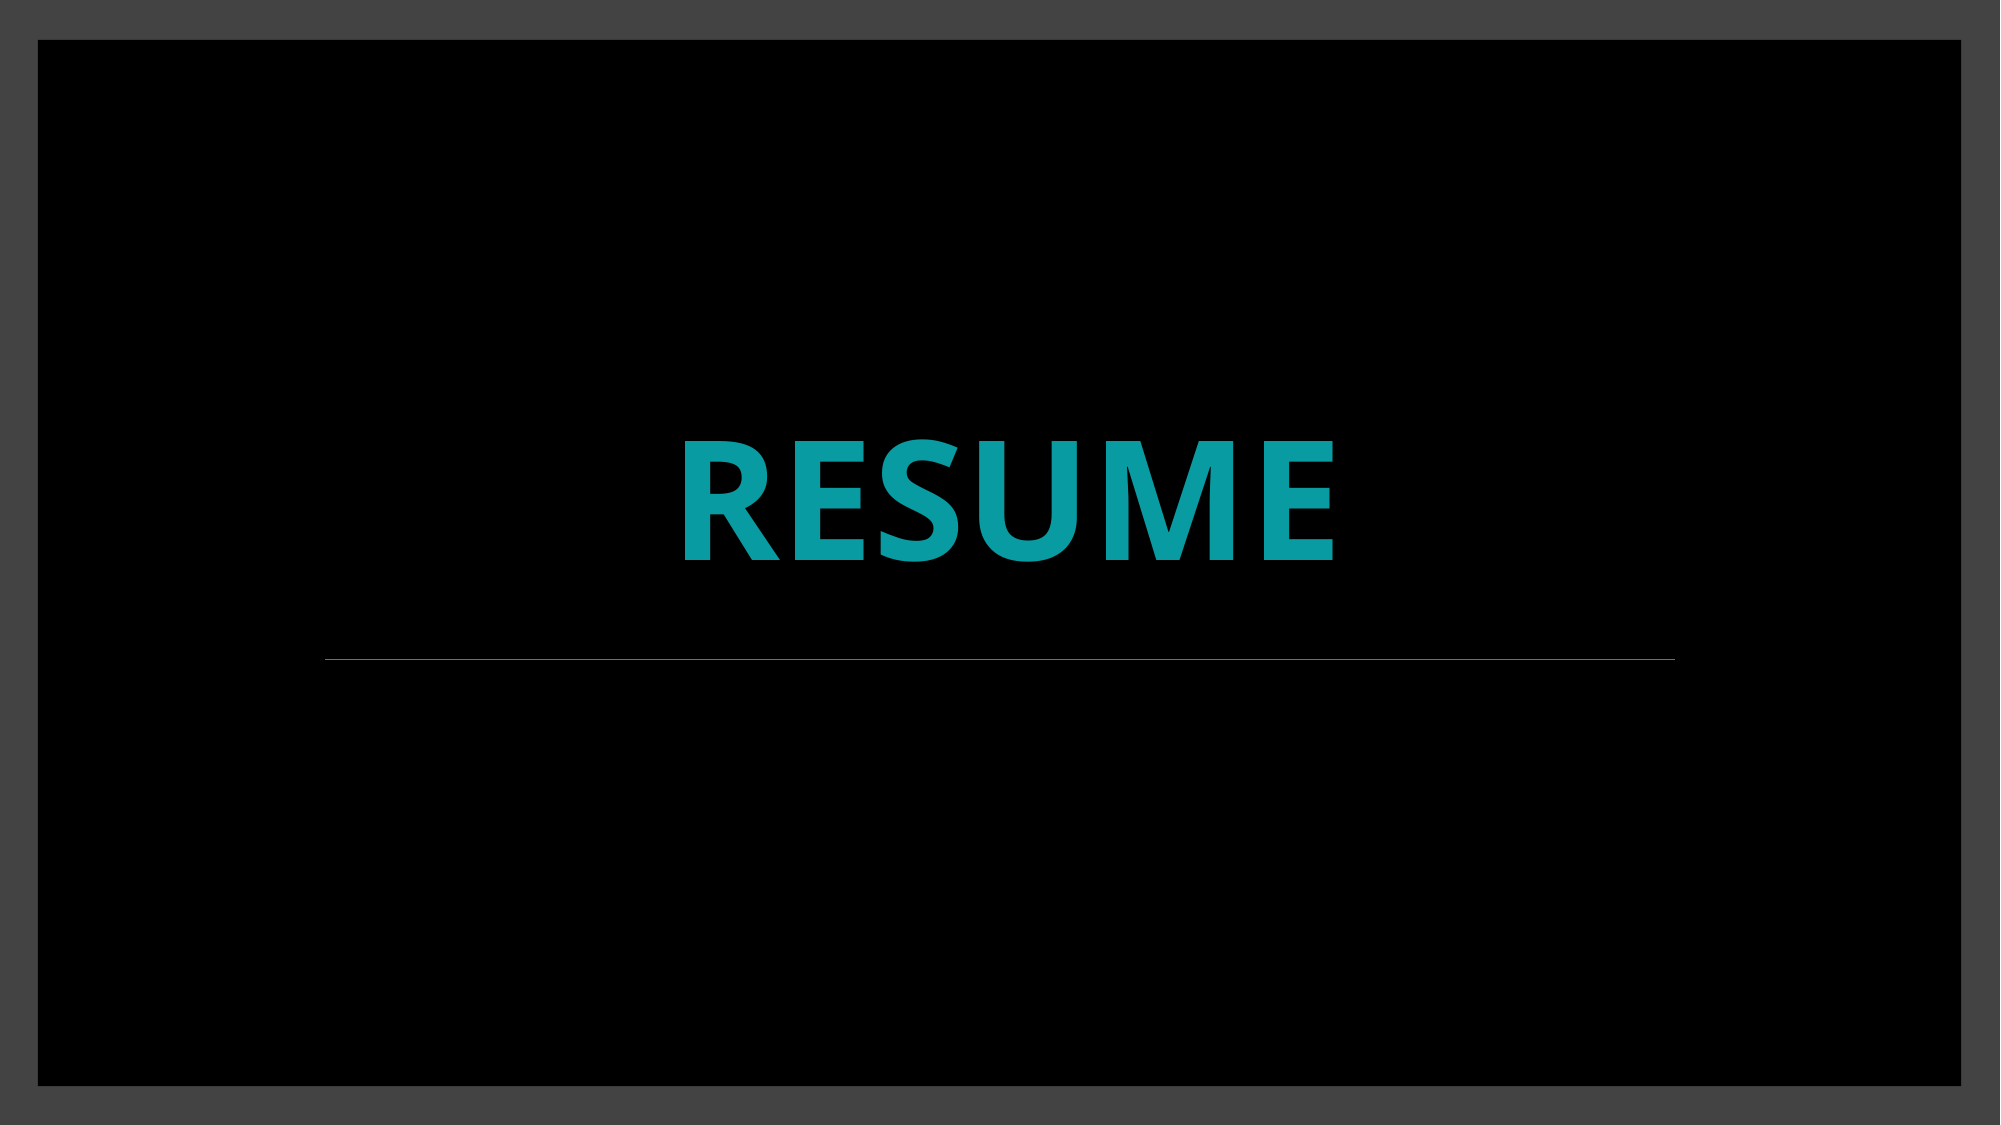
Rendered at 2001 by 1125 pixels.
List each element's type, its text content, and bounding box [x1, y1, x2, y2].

text_box RESUME [572, 386, 1441, 602]
